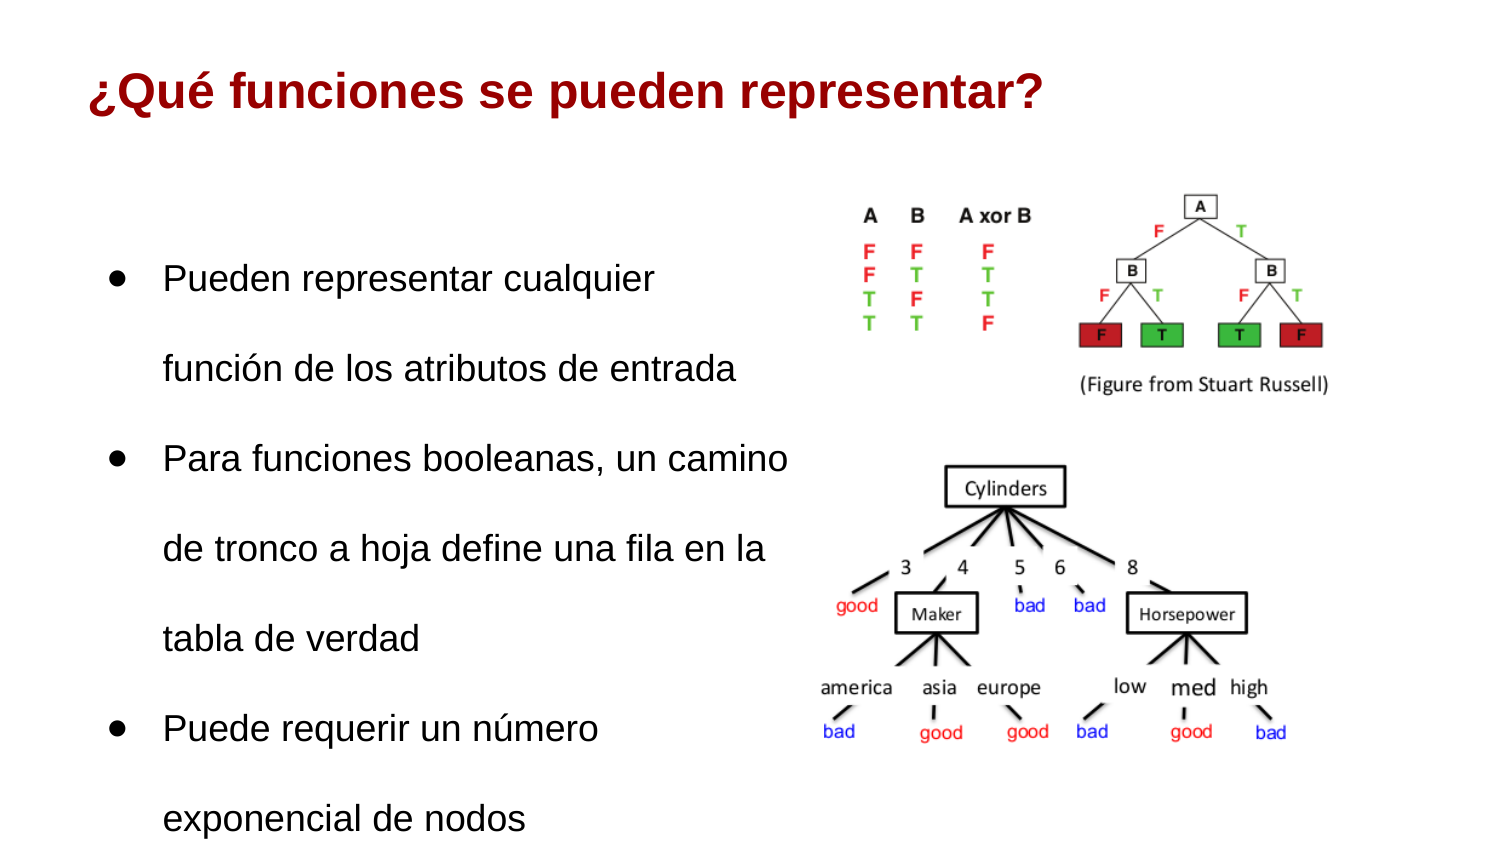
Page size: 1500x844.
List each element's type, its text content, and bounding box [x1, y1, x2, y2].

text_box ¿Qué funciones se pueden representar? Pueden representar cualquier función de los atributos de entrada Para funciones booleanas, un camino de tronco a hoja define una fila en la tabla de verdad Puede requerir un número exponencial de nodos [72, 43, 1430, 650]
picture [809, 182, 1413, 767]
